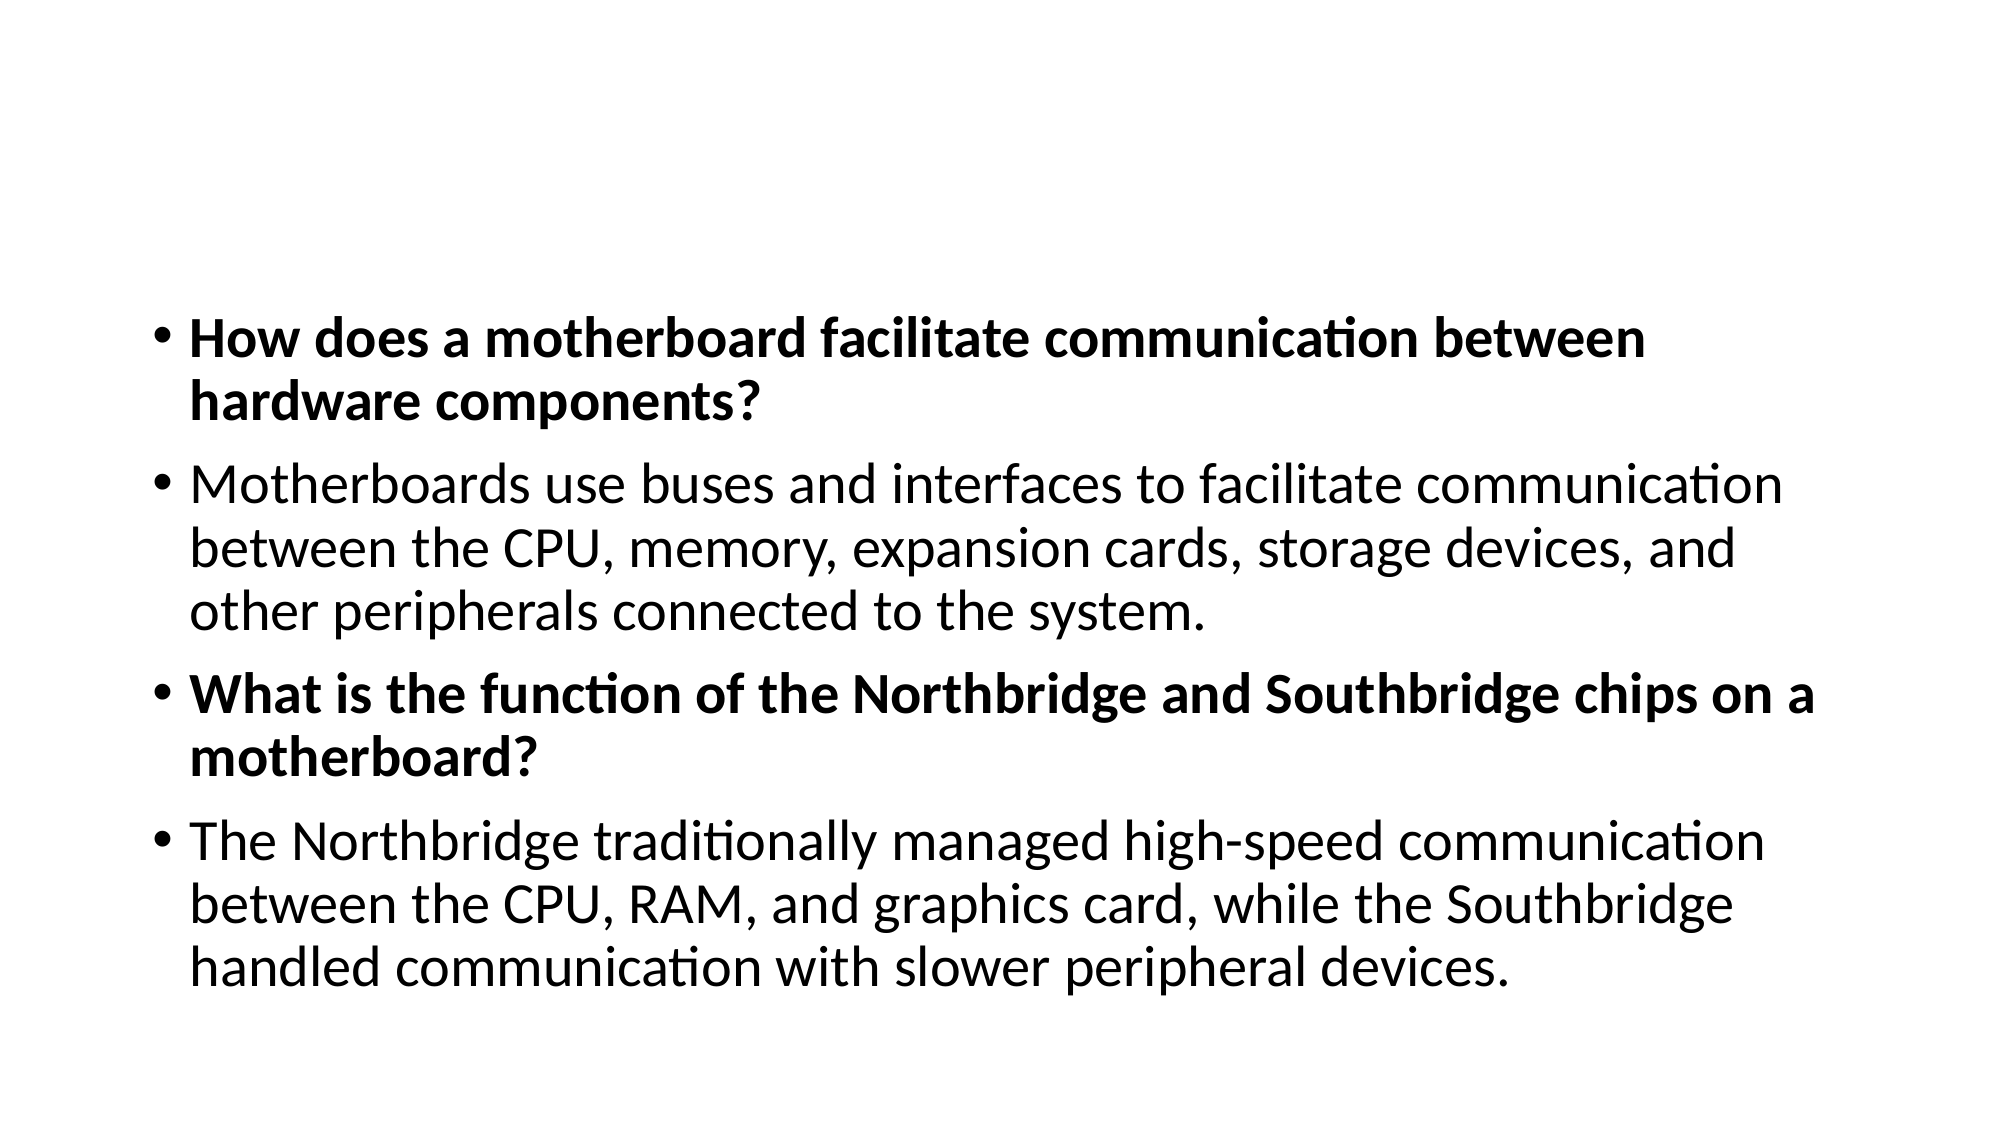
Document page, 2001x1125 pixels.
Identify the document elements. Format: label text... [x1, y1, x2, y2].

list How does a motherboard facilitate communication between hardware components? Motherboards use buses and interfaces to facilitate communication between the CPU, memory, expansion cards, storage devices, and other peripherals connected to the system. What is the function of the Northbridge and Southbridge chips on a motherboard? The Northbridge traditionally managed high-speed communication between the CPU, RAM, and graphics card, while the Southbridge handled communication with slower peripheral devices. [137, 299, 1863, 1014]
